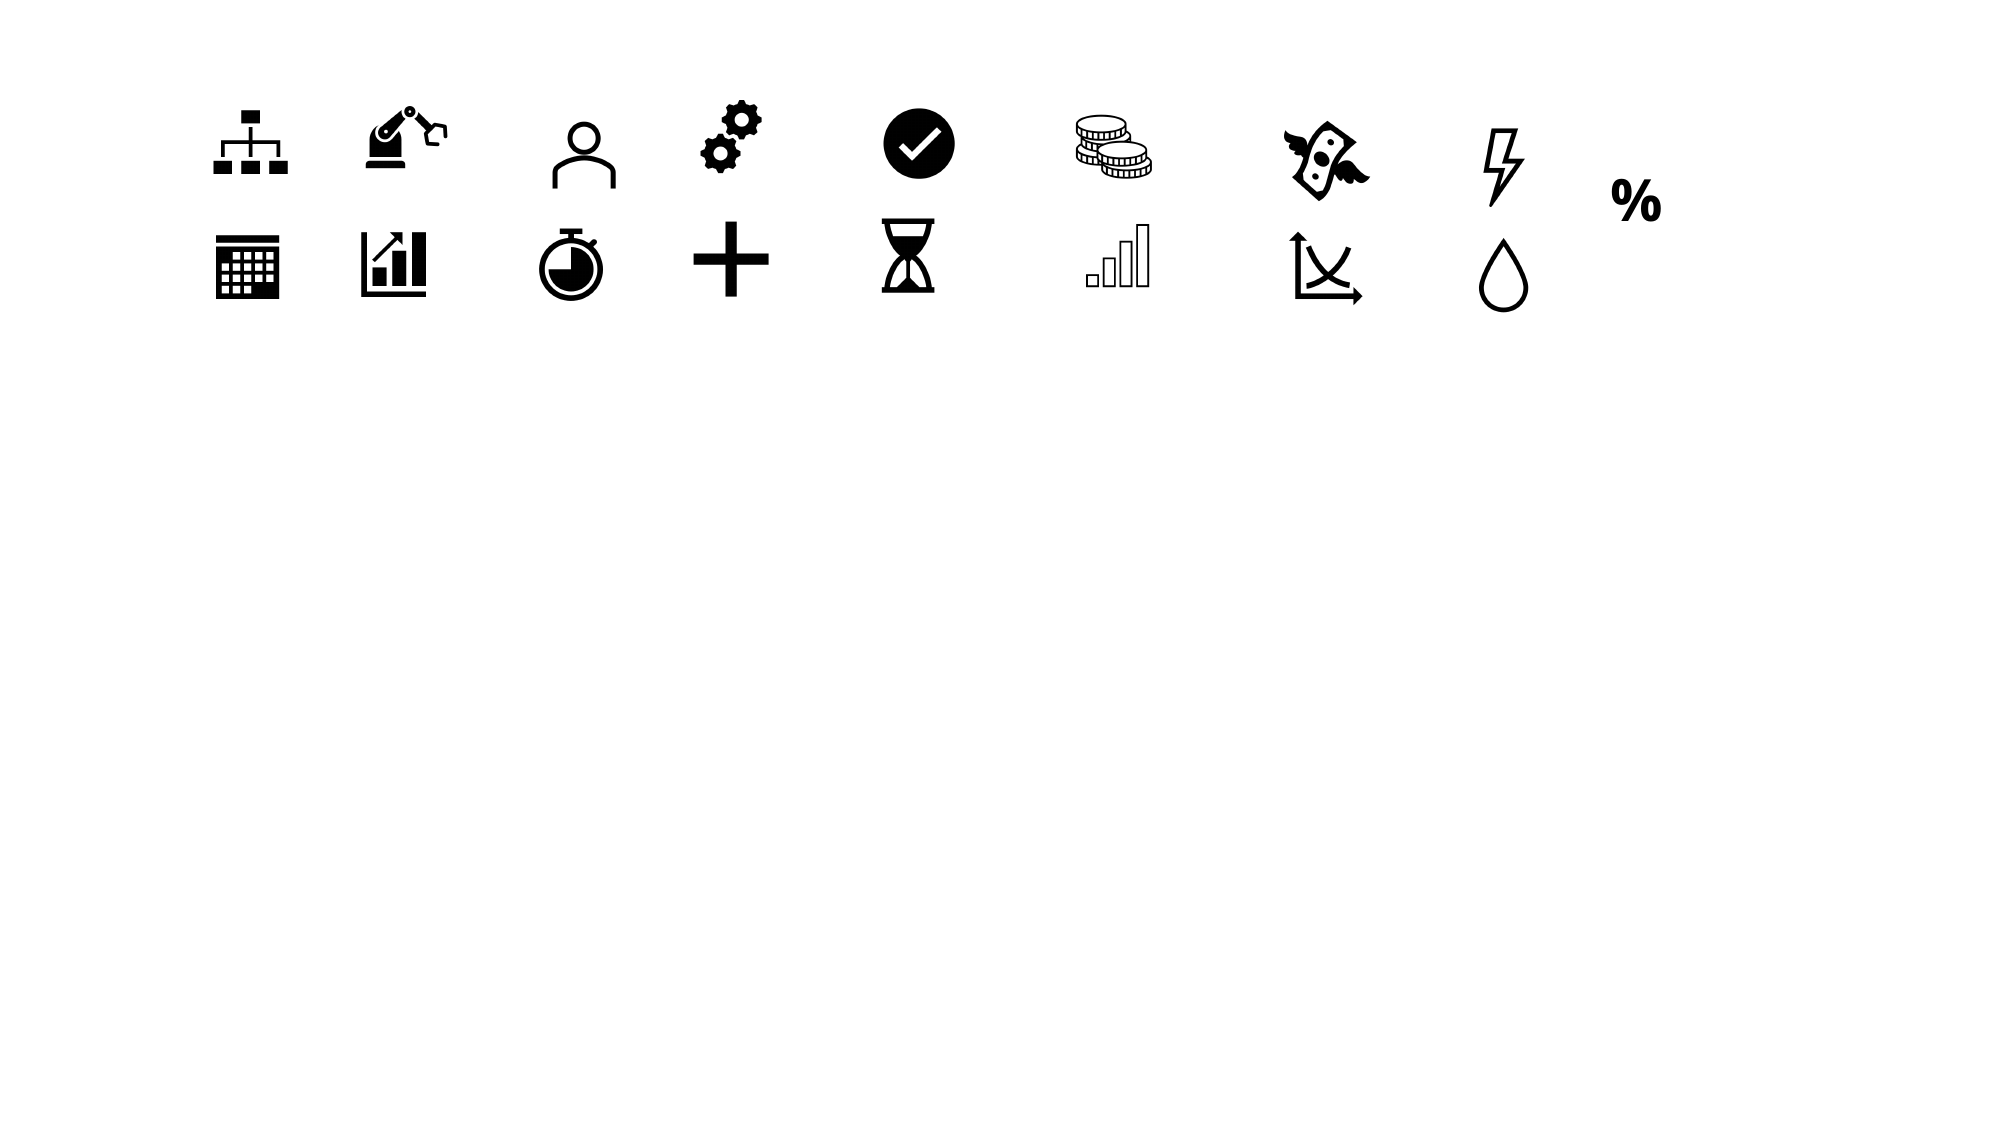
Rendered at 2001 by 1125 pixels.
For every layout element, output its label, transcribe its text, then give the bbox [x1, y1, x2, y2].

picture [1459, 230, 1548, 320]
picture [863, 211, 953, 300]
picture [1282, 116, 1372, 206]
picture [1073, 211, 1162, 300]
picture [874, 99, 964, 188]
text_box % [1595, 156, 1700, 241]
picture [686, 214, 776, 304]
picture [539, 110, 629, 200]
picture [1459, 123, 1548, 212]
picture [361, 92, 451, 181]
picture [1282, 222, 1372, 312]
picture [349, 220, 439, 309]
picture [1067, 102, 1157, 191]
picture [206, 97, 295, 187]
picture [686, 92, 776, 181]
picture [526, 220, 616, 309]
picture [203, 222, 292, 312]
